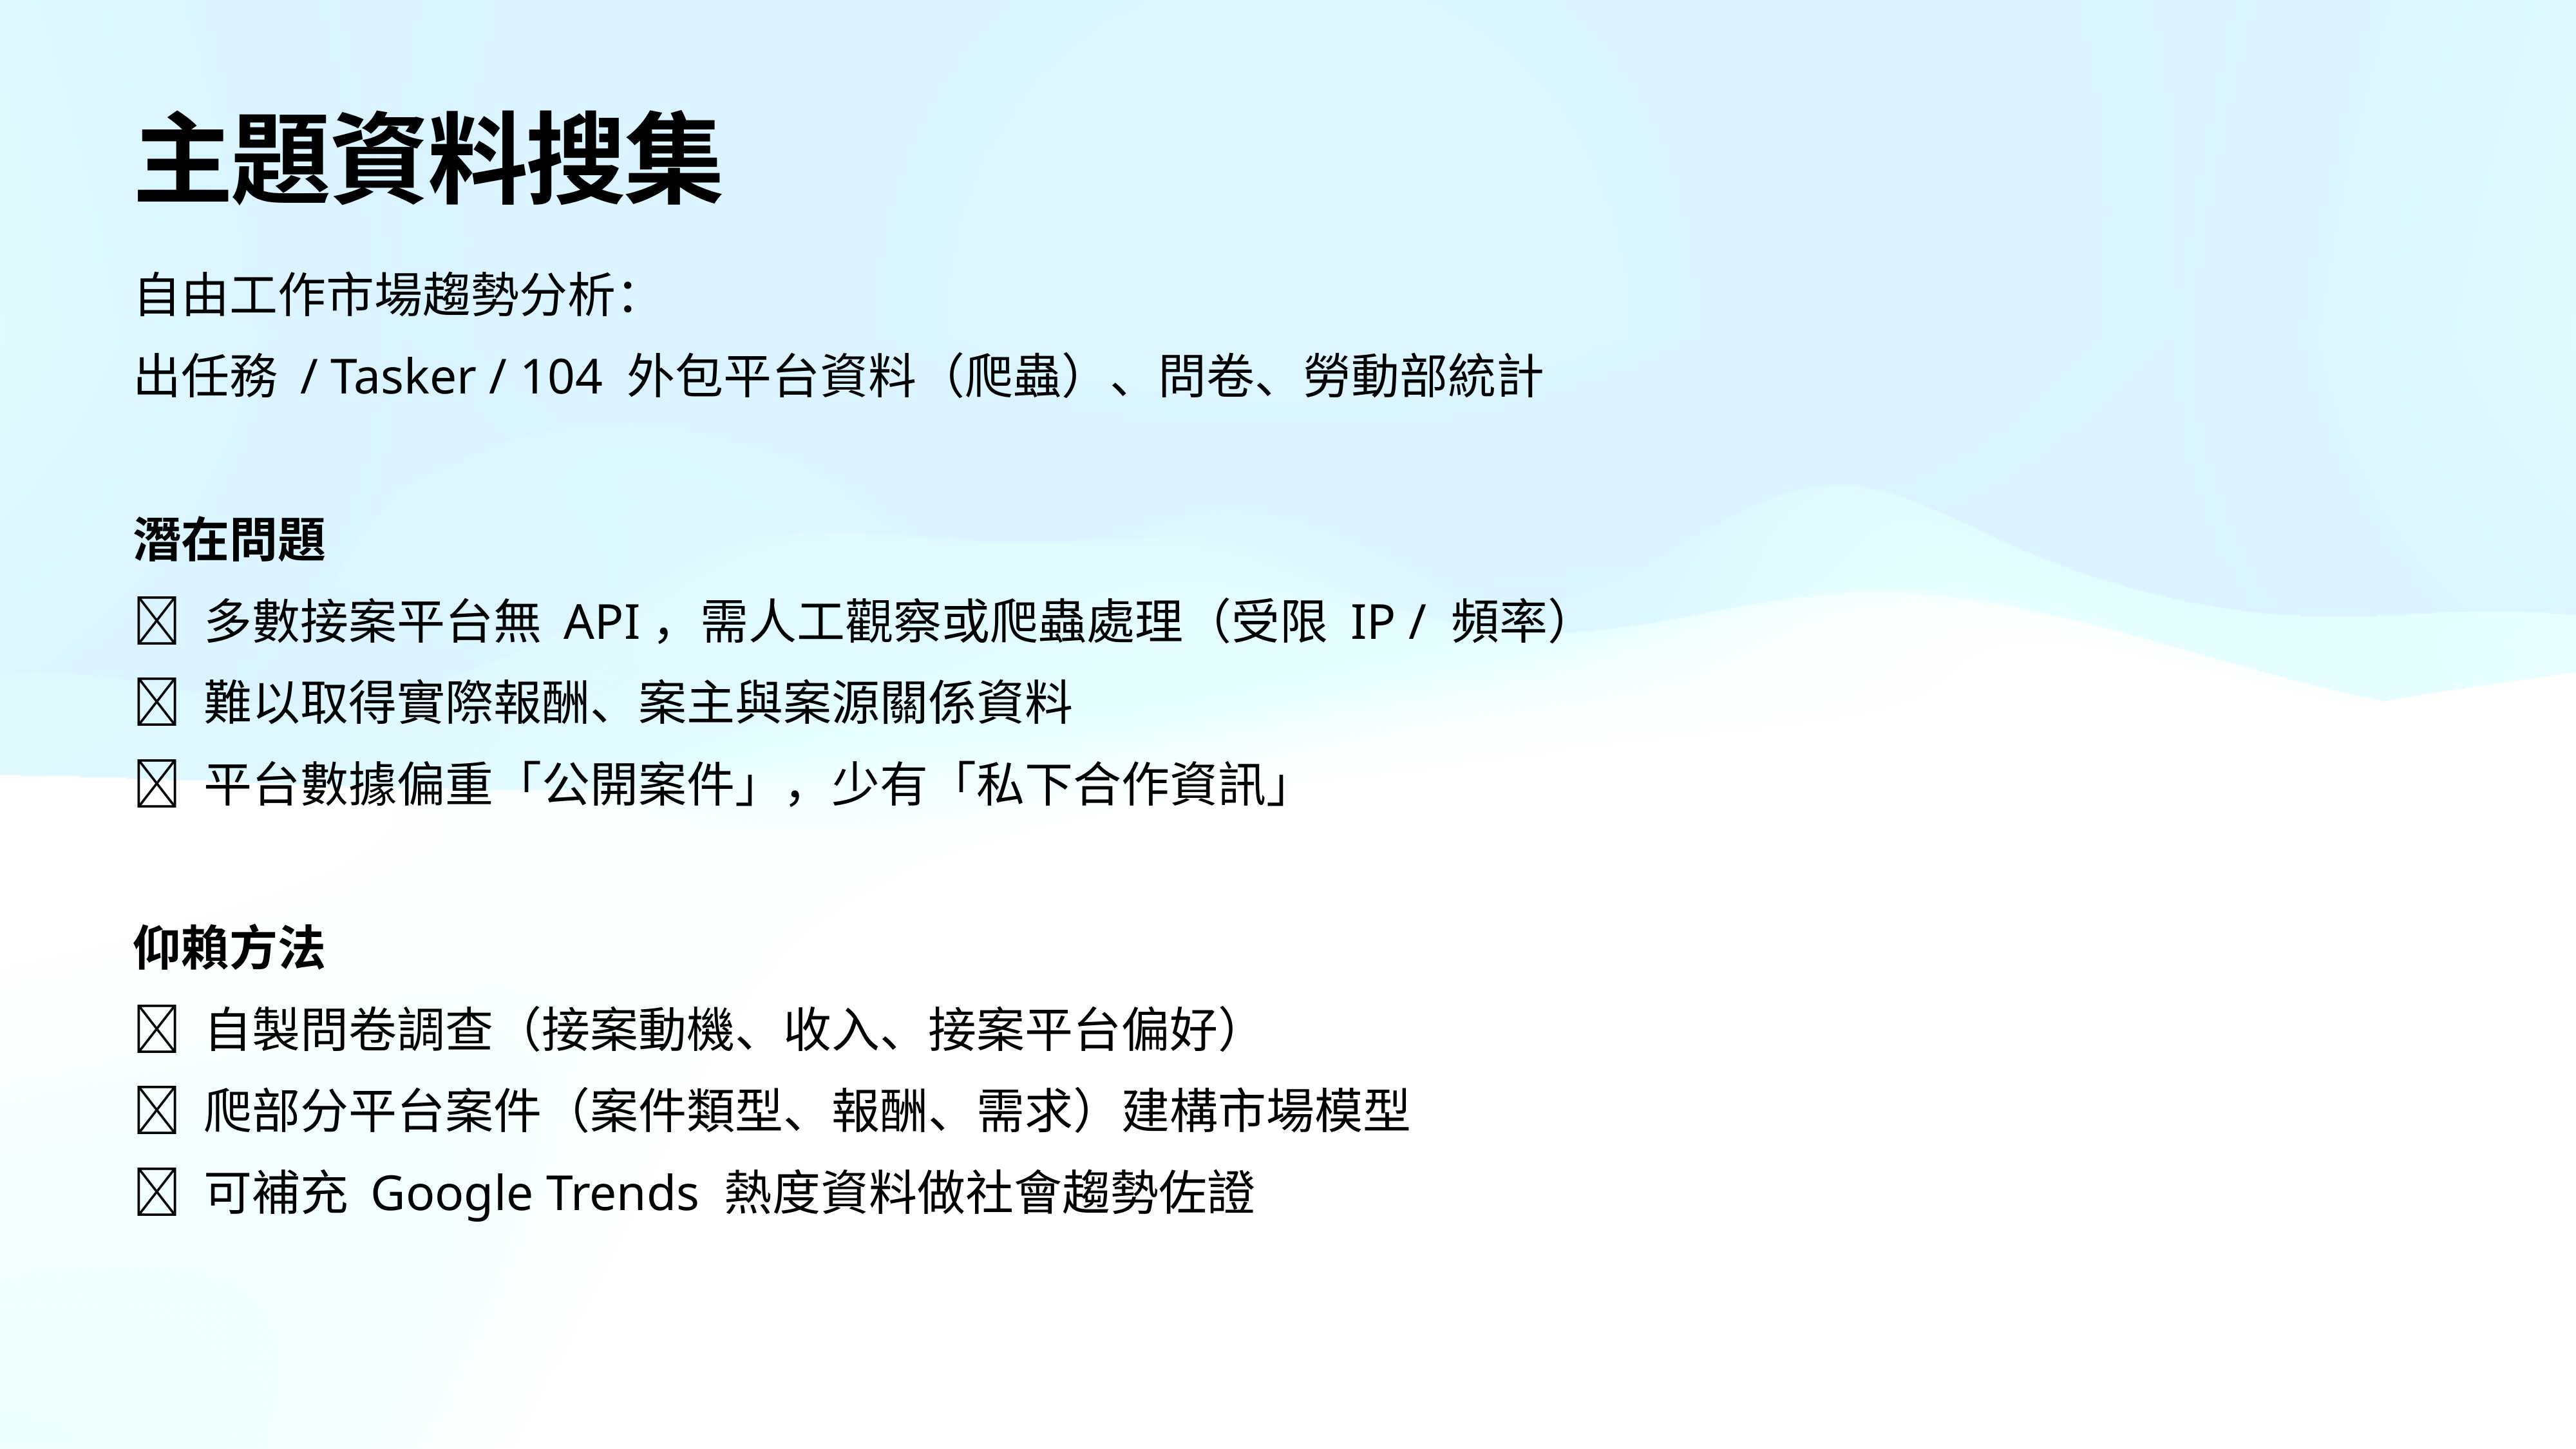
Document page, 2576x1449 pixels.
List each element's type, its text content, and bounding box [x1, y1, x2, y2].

picture [0, 0, 2576, 1449]
list 自由工作市場趨勢分析： 出任務 / Tasker / 104 外包平台資料（爬蟲）、問卷、勞動部統計 潛在問題 🔹 多數接案平台無 API，需人工觀察或爬蟲處理（受限 IP / 頻率） 🔹 難以取得實際報酬、案主與案源關係資料 🔹 平台數據偏重「公開案件」，少有「私下合作資訊」 仰賴方法 🔸 自製問卷調查（接案動機、收入、接案平台偏好） 🔸 爬部分平台案件（案件類型、報酬、需求）建構市場模型 🔸 可補充 Google Trends 熱度資料做社會趨勢佐證 [127, 266, 2449, 1296]
title 主題資料搜集 [127, 113, 2449, 266]
